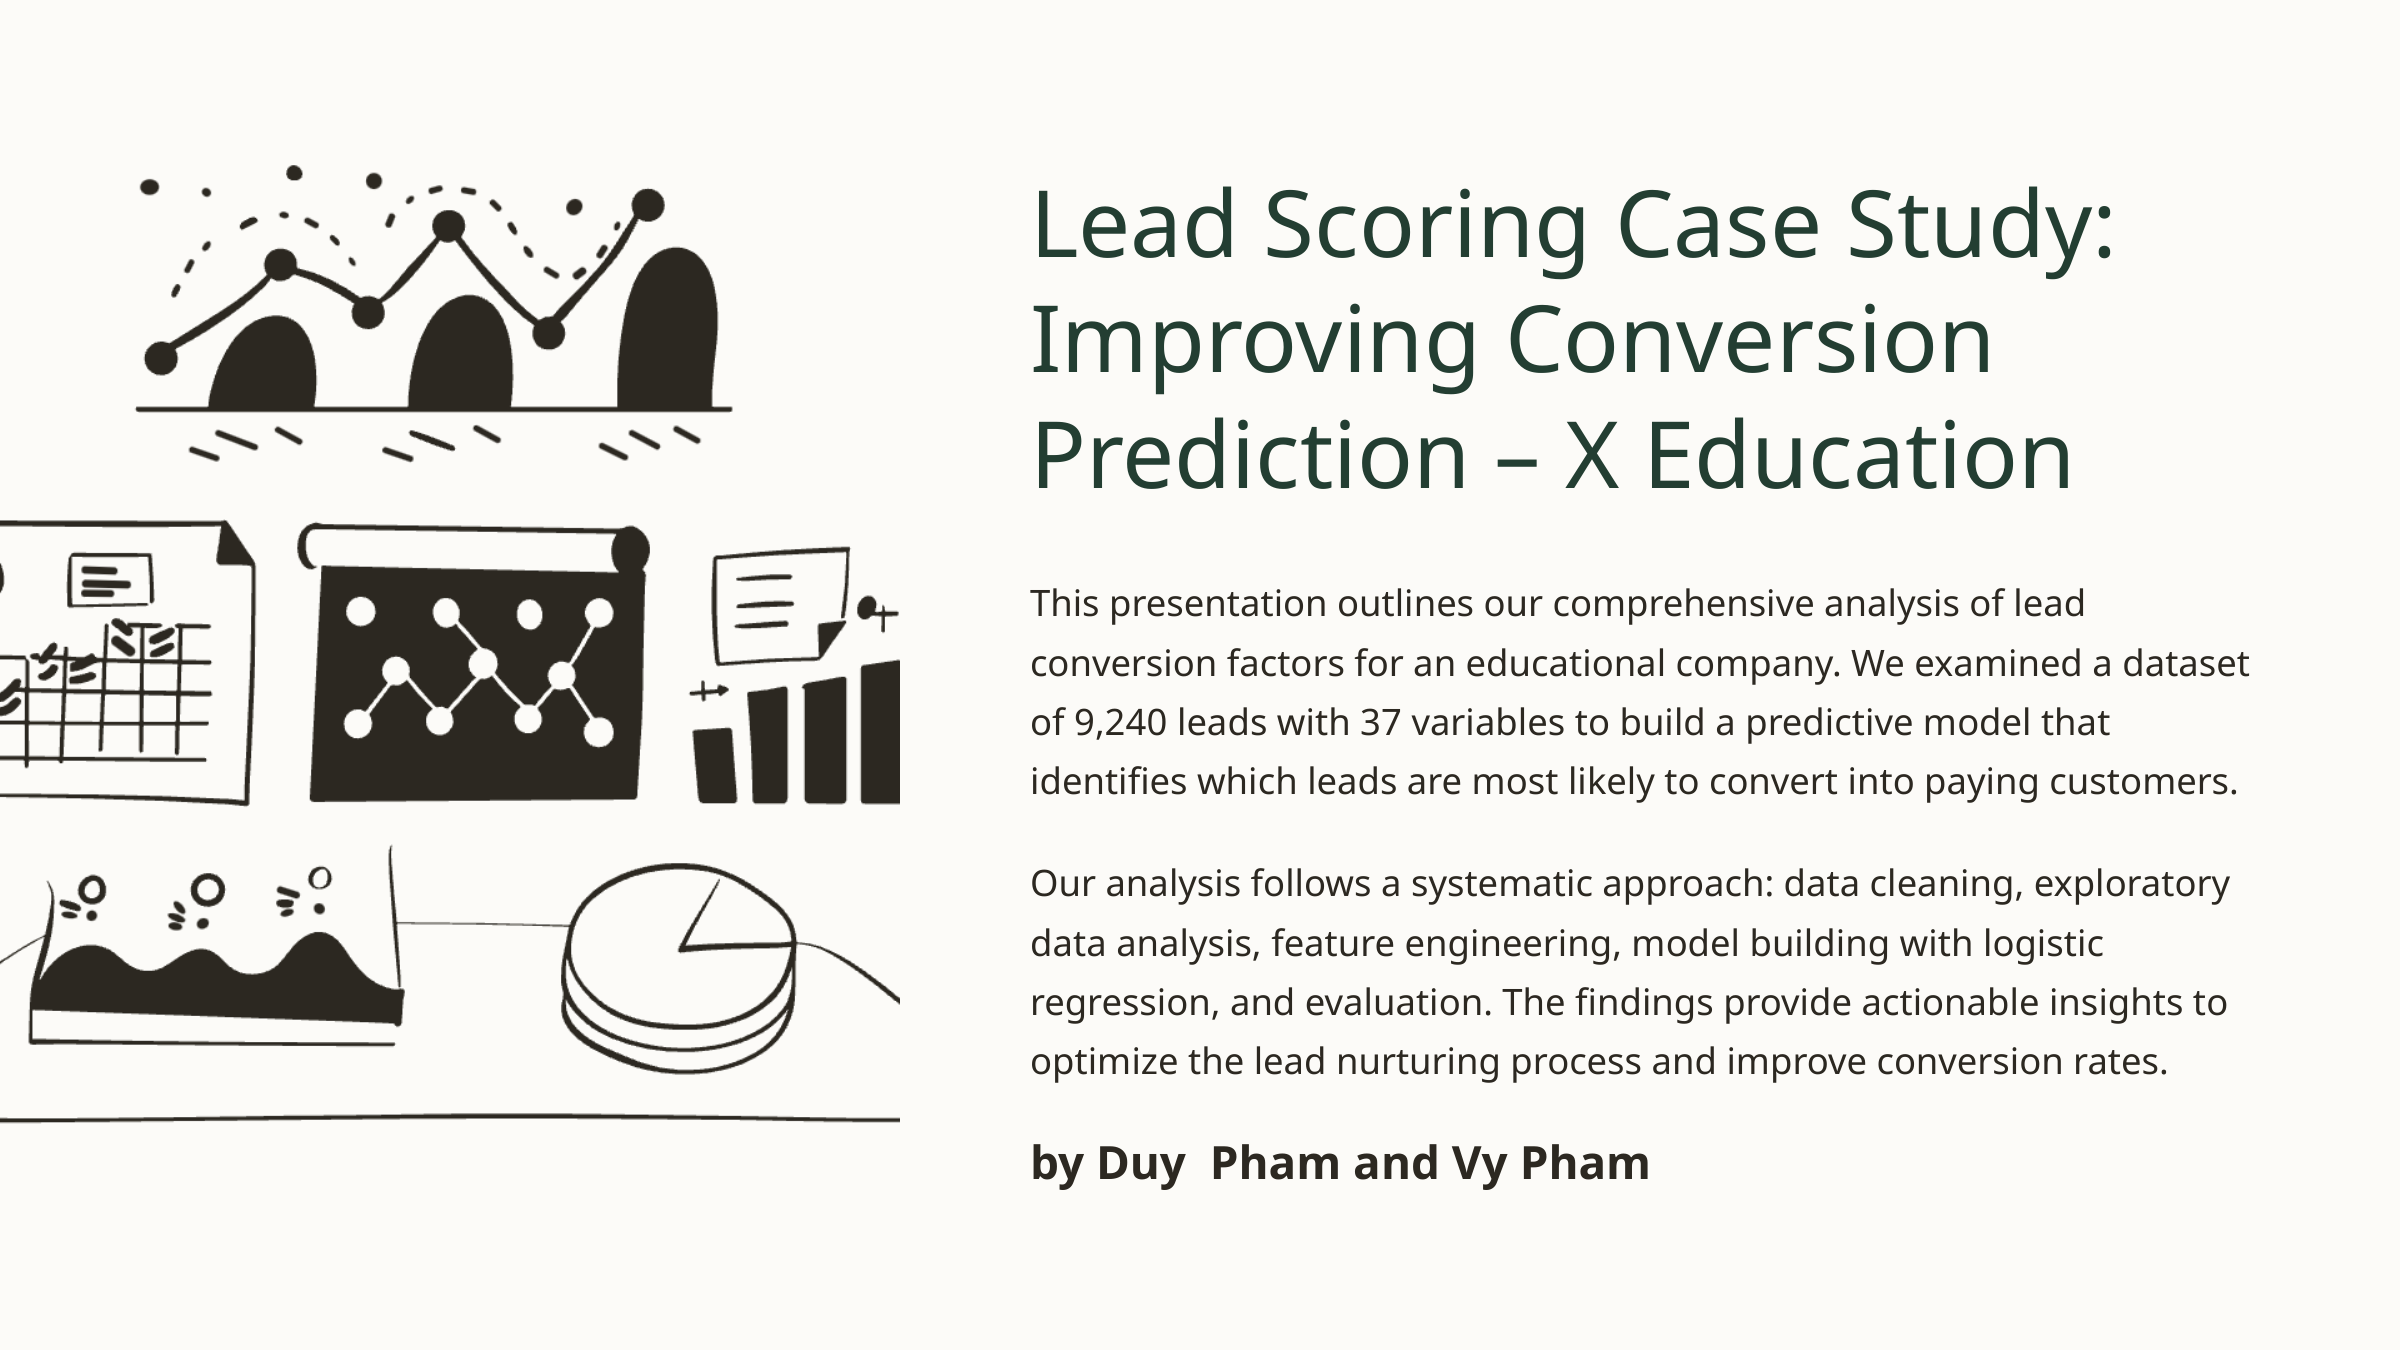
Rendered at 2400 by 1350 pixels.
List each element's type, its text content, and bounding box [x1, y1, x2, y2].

text_box Lead Scoring Case Study: Improving Conversion Prediction – X Education [1030, 160, 2270, 509]
text_box Our analysis follows a systematic approach: data cleaning, exploratory data analysis, feature engineering, model building with logistic regression, and evaluation. The findings provide actionable insights to optimize the lead nurturing process and improve conversion rates. [1030, 844, 2270, 1083]
text_box by Duy Pham and Vy Pham [1030, 1124, 1322, 1190]
picture [0, 0, 900, 1350]
text_box This presentation outlines our comprehensive analysis of lead conversion factors for an educational company. We examined a dataset of 9,240 leads with 37 variables to build a predictive model that identifies which leads are most likely to convert into paying customers. [1030, 564, 2270, 803]
